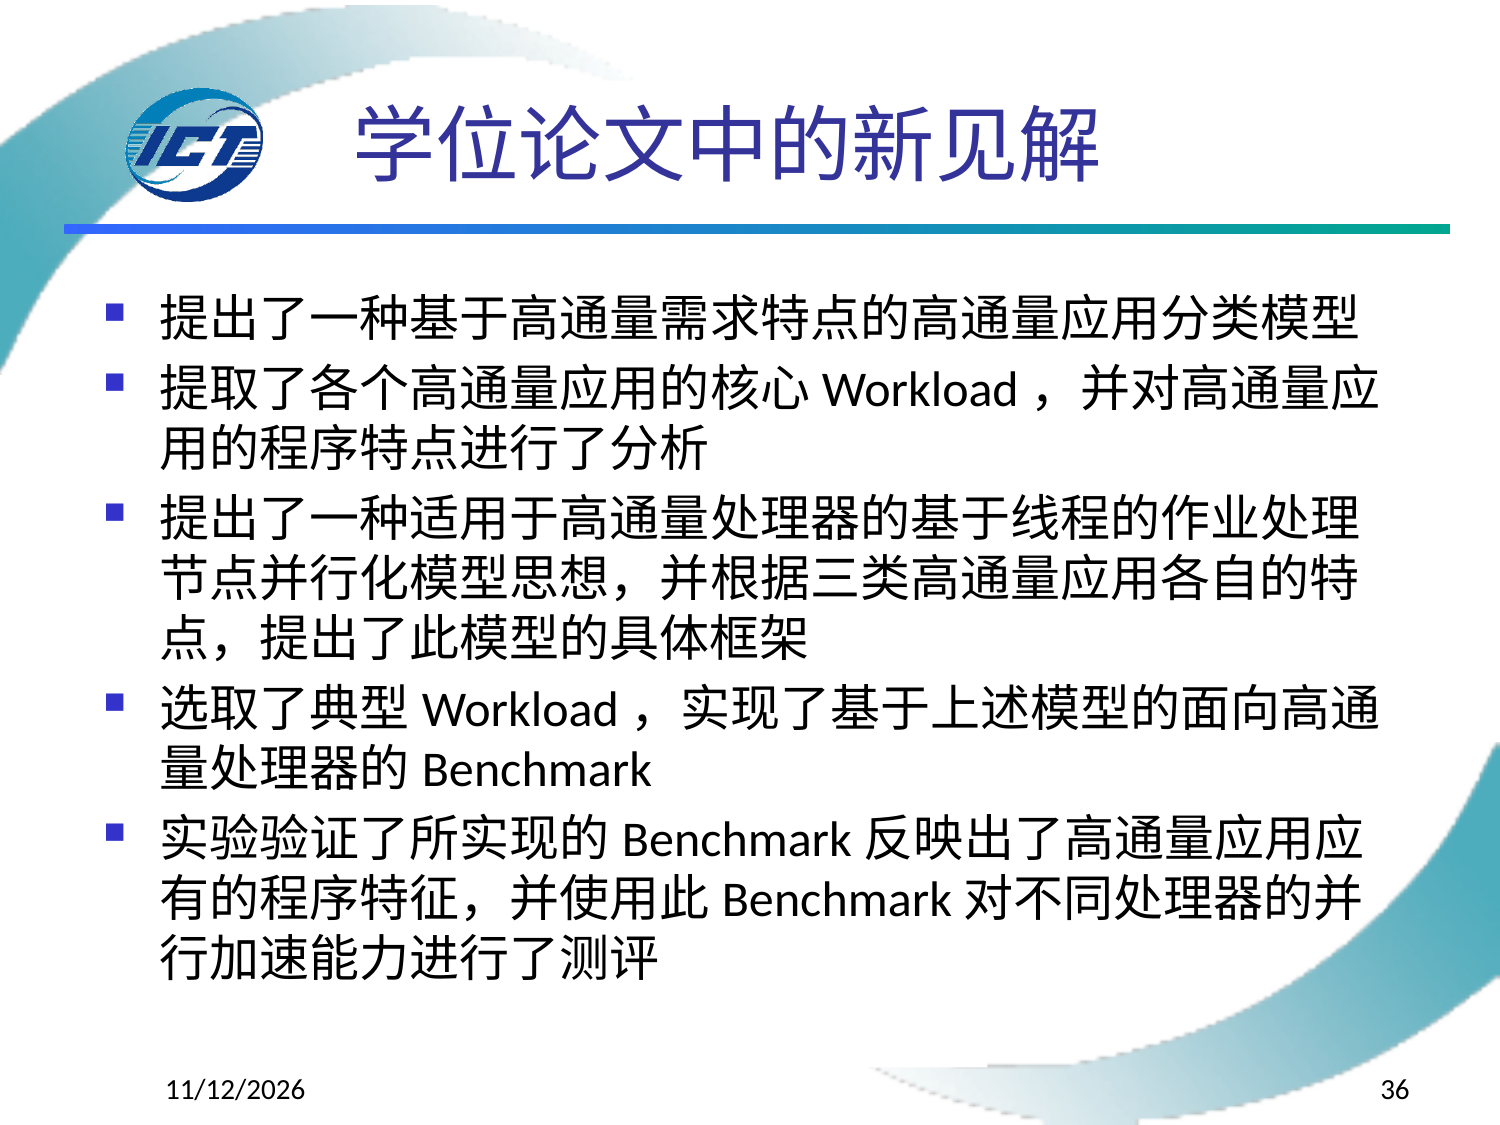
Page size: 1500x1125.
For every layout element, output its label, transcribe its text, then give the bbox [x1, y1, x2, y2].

picture [774, 742, 1500, 1125]
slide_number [149, 1037, 463, 1113]
picture [0, 5, 700, 375]
slide_number 36 [1112, 1037, 1426, 1113]
title 学位论文中的新见解 [337, 12, 1468, 200]
list 提出了一种基于高通量需求特点的高通量应用分类模型 提取了各个高通量应用的核心Workload，并对高通量应用的程序特点进行了分析 提出了一种适用于高通量处理器的基于线程的作业处理节点并行化模型思想，并根据三类高通量应用各自的特点，提出了此模型的具体框架 选取了典型Workload，实现了基于上述模型的面向高通量处理器的Benchmark 实验验证了所实现的Benchmark反映出了高通量应用应有的程序特征，并使用此Benchmark对不同处理器的并行加速能力进行了测评 [88, 278, 1420, 1010]
